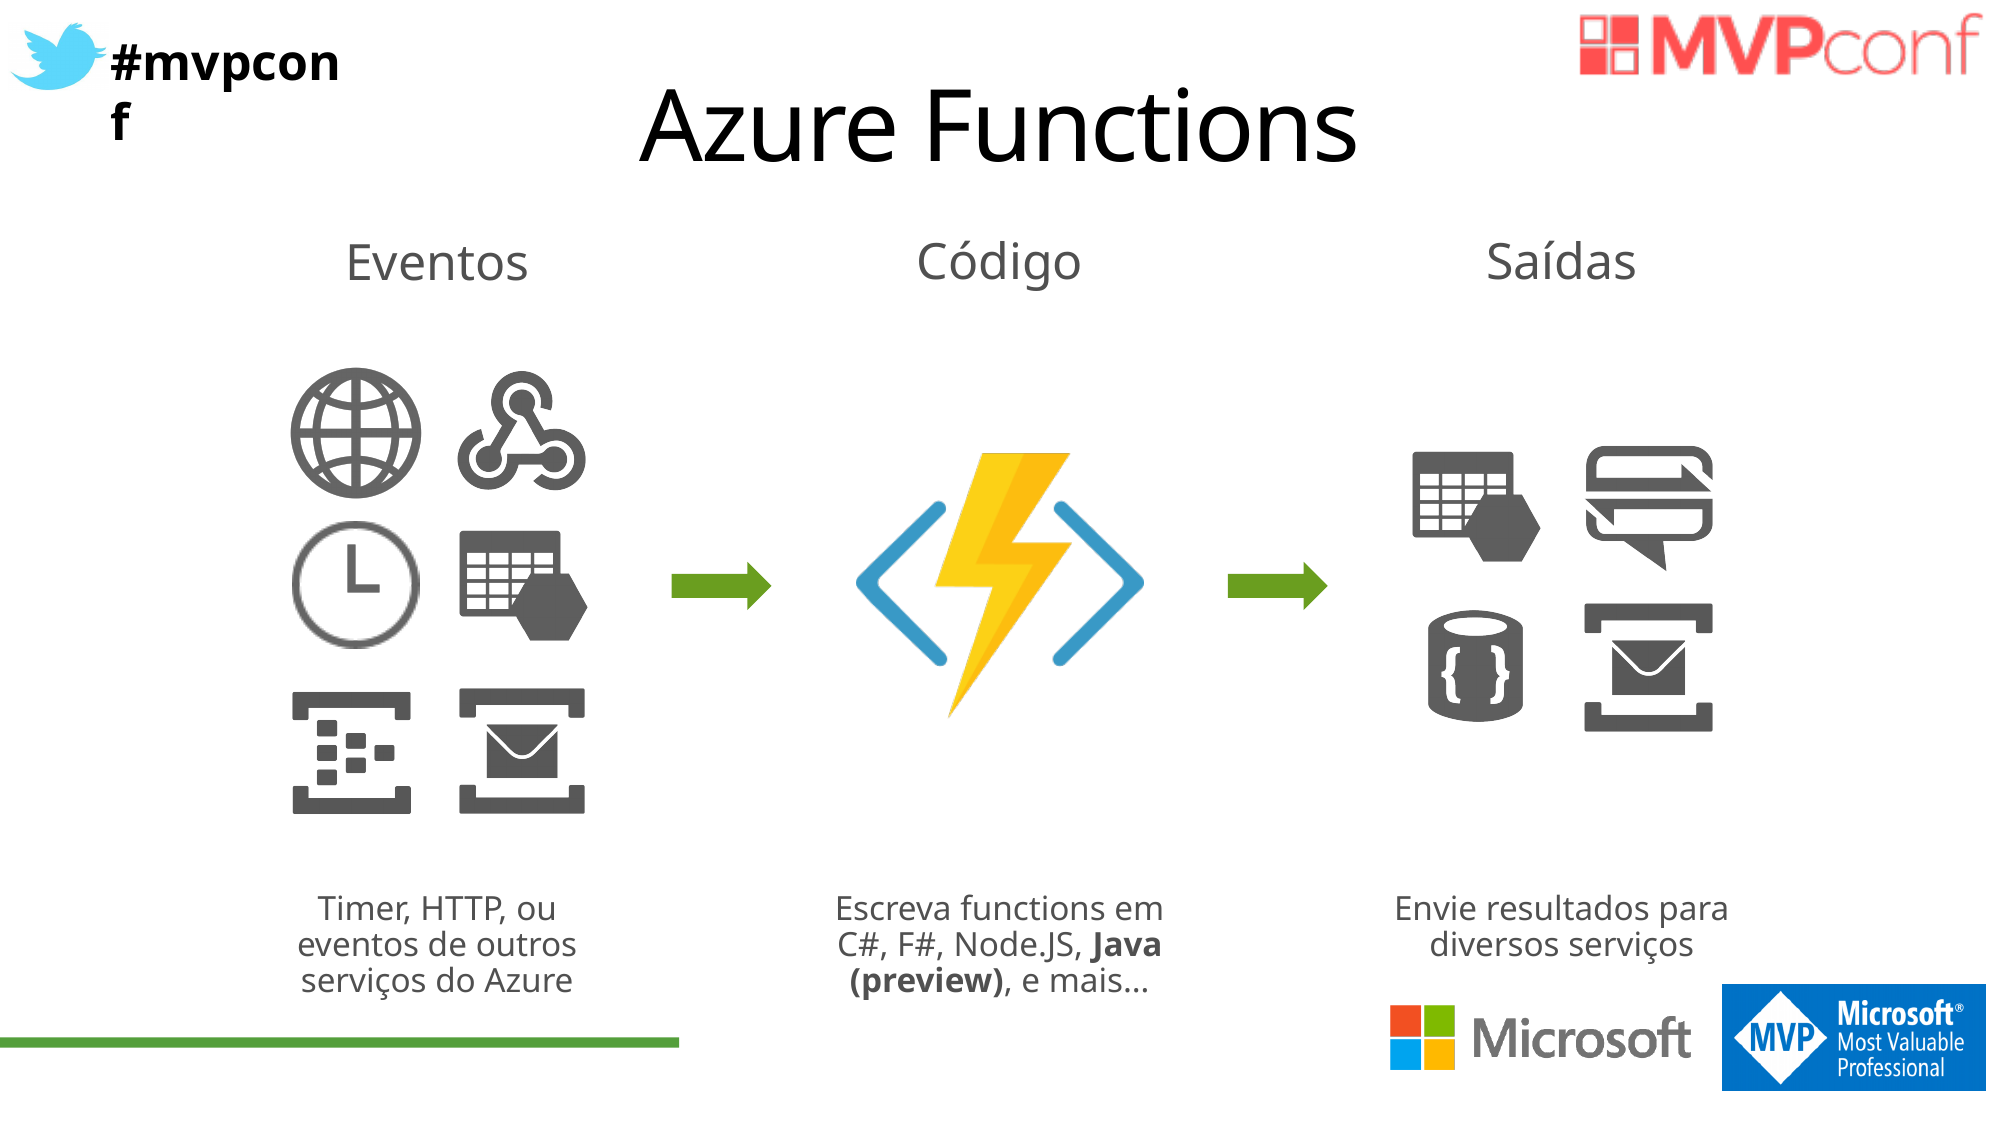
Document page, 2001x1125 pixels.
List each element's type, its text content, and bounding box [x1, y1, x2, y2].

text_box Azure Functions [24, 60, 1976, 212]
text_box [1227, 211, 1773, 990]
picture [8, 22, 109, 91]
picture [1390, 1005, 1691, 1070]
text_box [671, 211, 1210, 1026]
picture [1576, 9, 1988, 80]
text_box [199, 213, 648, 1026]
picture [1722, 984, 1986, 1091]
